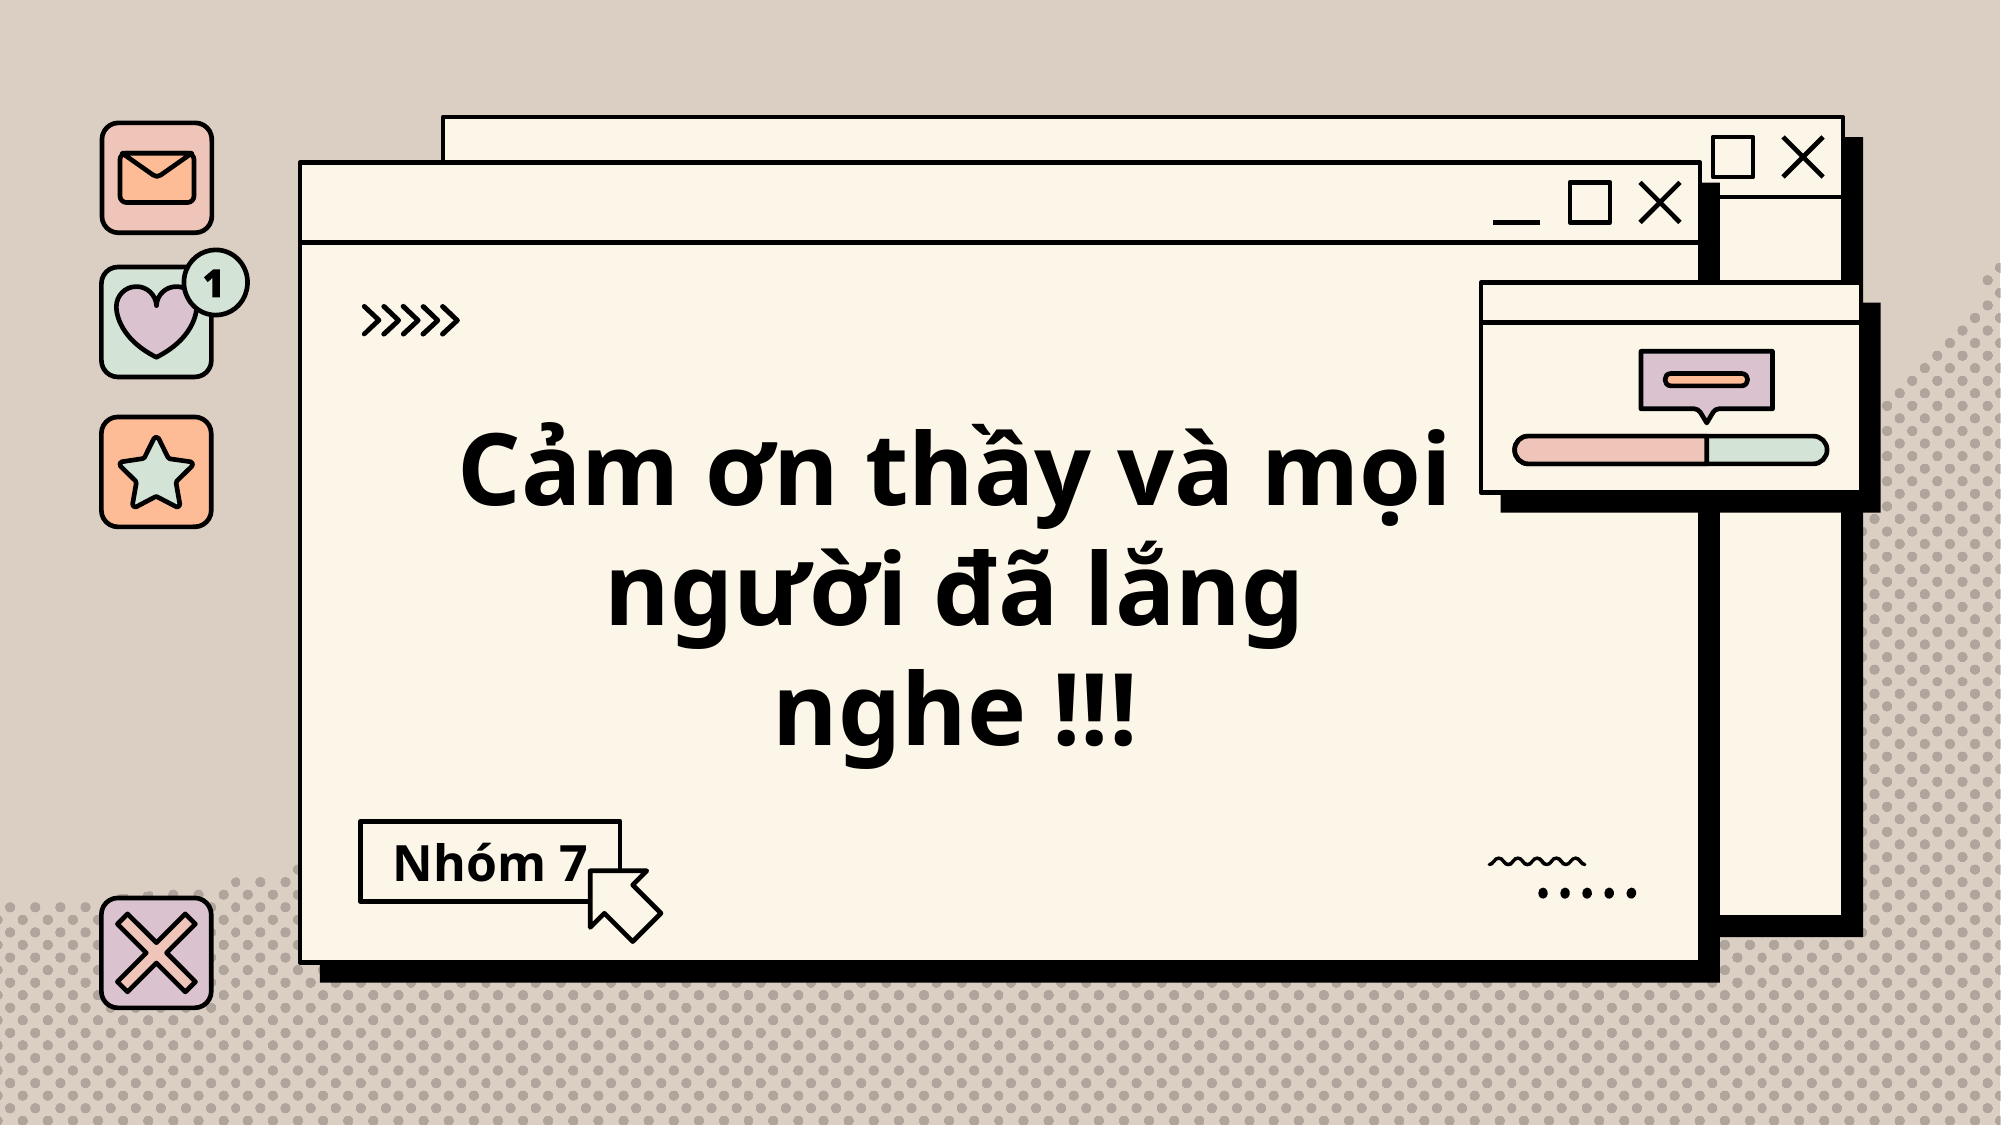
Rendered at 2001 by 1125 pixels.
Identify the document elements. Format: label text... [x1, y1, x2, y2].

text_box [1538, 887, 1548, 899]
text_box [1487, 856, 1587, 867]
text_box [1480, 282, 1881, 513]
text_box [361, 303, 382, 337]
text_box [590, 870, 662, 942]
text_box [101, 122, 251, 316]
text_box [88, 884, 225, 1022]
text_box [1560, 887, 1570, 899]
text_box Cảm ơn thầy và mọi người đã lắng nghe !!! [394, 385, 1516, 753]
text_box Nhóm 7 [360, 821, 621, 902]
text_box [381, 304, 401, 337]
text_box [400, 303, 421, 337]
text_box [1582, 887, 1592, 899]
text_box [420, 304, 441, 337]
text_box [1626, 887, 1637, 899]
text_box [101, 416, 212, 528]
text_box [1604, 887, 1614, 899]
text_box [440, 304, 460, 337]
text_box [101, 322, 212, 378]
